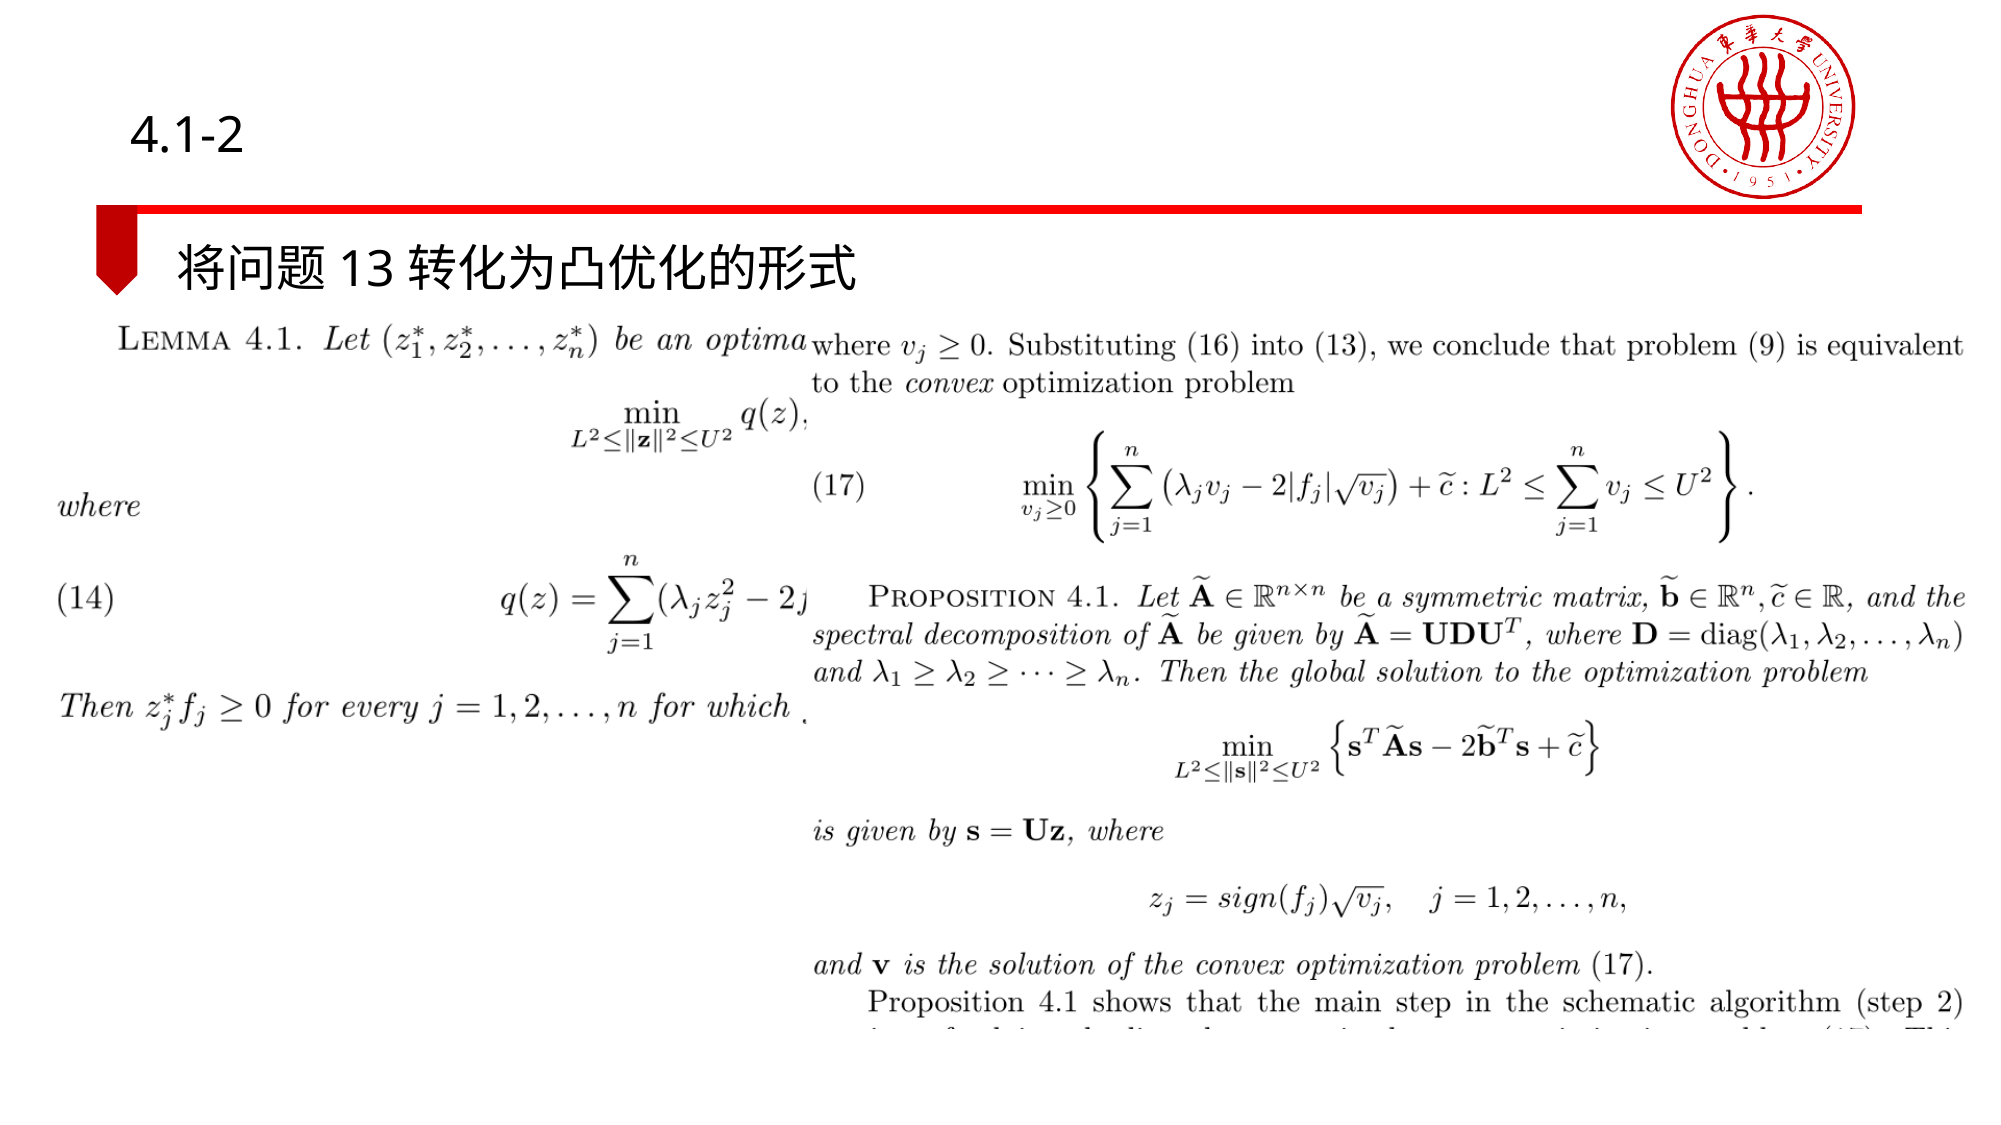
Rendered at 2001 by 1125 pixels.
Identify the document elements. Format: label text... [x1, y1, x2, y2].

picture [54, 304, 2000, 1029]
text_box 4.1-2 [115, 94, 1457, 183]
picture [1663, 13, 1863, 201]
text_box 将问题13转化为凸优化的形式 [161, 229, 1709, 304]
